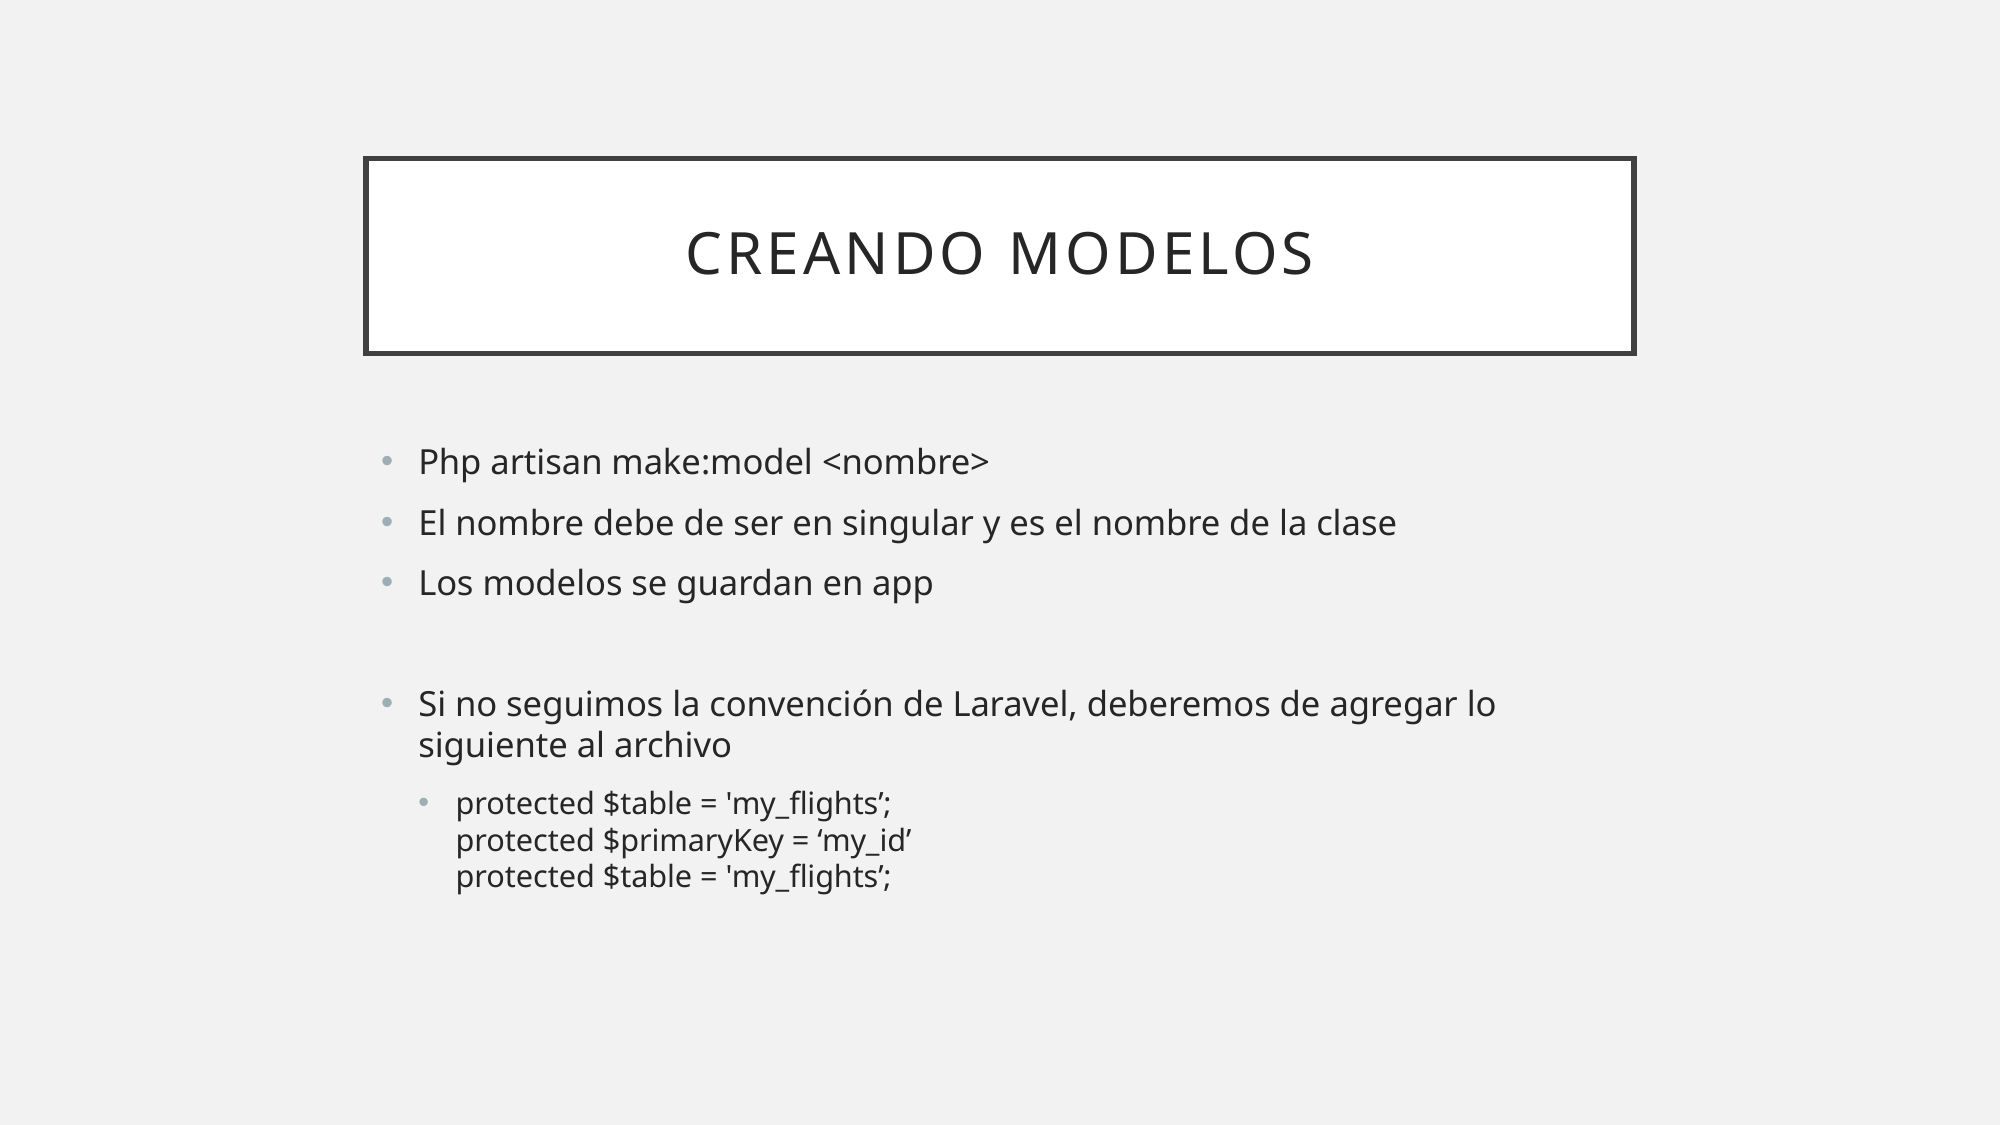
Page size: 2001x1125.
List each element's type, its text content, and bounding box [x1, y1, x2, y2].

title Creando modelos [363, 156, 1637, 356]
list Php artisan make:model <nombre> El nombre debe de ser en singular y es el nombre de la clase Los modelos se guardan en app Si no seguimos la convención de Laravel, deberemos de agregar lo siguiente al archivo protected $table = 'my_flights’; protected $primaryKey = ‘my_id’ protected $table = 'my_flights’; [366, 432, 1634, 942]
